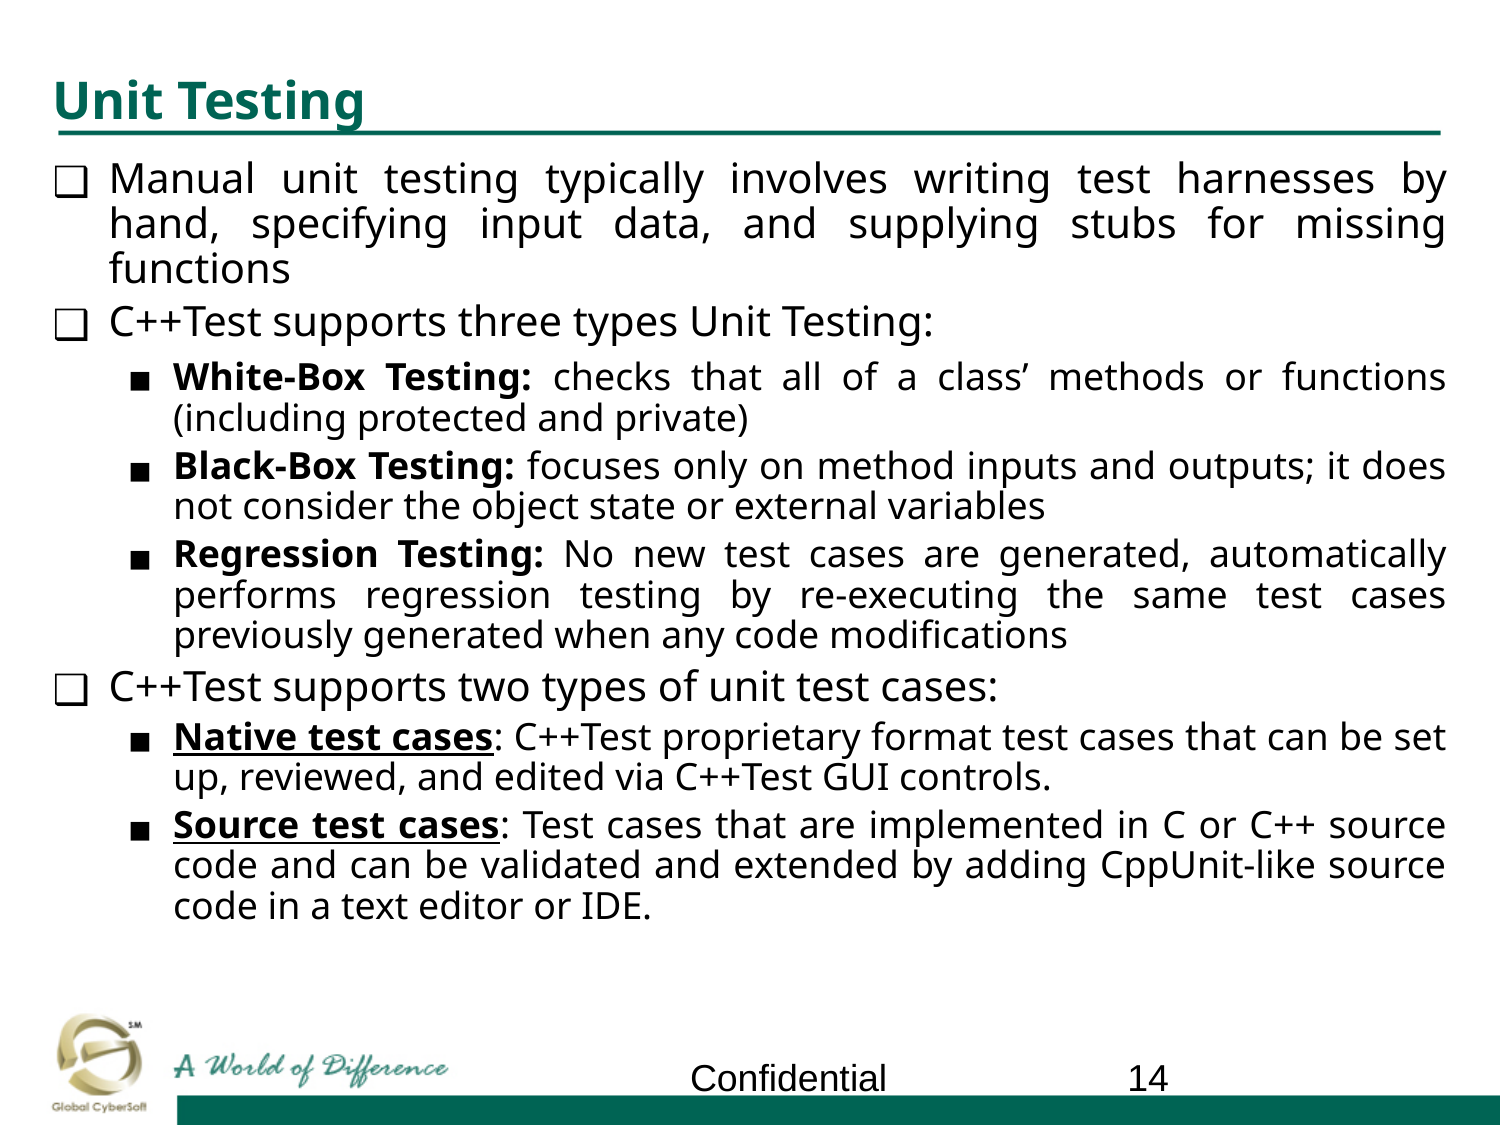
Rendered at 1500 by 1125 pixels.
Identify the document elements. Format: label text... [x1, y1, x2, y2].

picture [0, 0, 1500, 1125]
footer Confidential [675, 1046, 1150, 1125]
list Manual unit testing typically involves writing test harnesses by hand, specifying input data, and supplying stubs for missing functions C++Test supports three types Unit Testing: White-Box Testing: checks that all of a class’ methods or functions (including protected and private) Black-Box Testing: focuses only on method inputs and outputs; it does not consider the object state or external variables Regression Testing: No new test cases are generated, automatically performs regression testing by re-executing the same test cases previously generated when any code modifications C++Test supports two types of unit test cases: Native test cases: C++Test proprietary format test cases that can be set up, reviewed, and edited via C++Test GUI controls. Source test cases: Test cases that are implemented in C or C++ source code and can be validated and extended by adding CppUnit-like source code in a text editor or IDE. [37, 149, 1463, 1025]
slide_number ‹#› [1150, 1046, 1463, 1125]
title Unit Testing [37, 37, 1463, 138]
